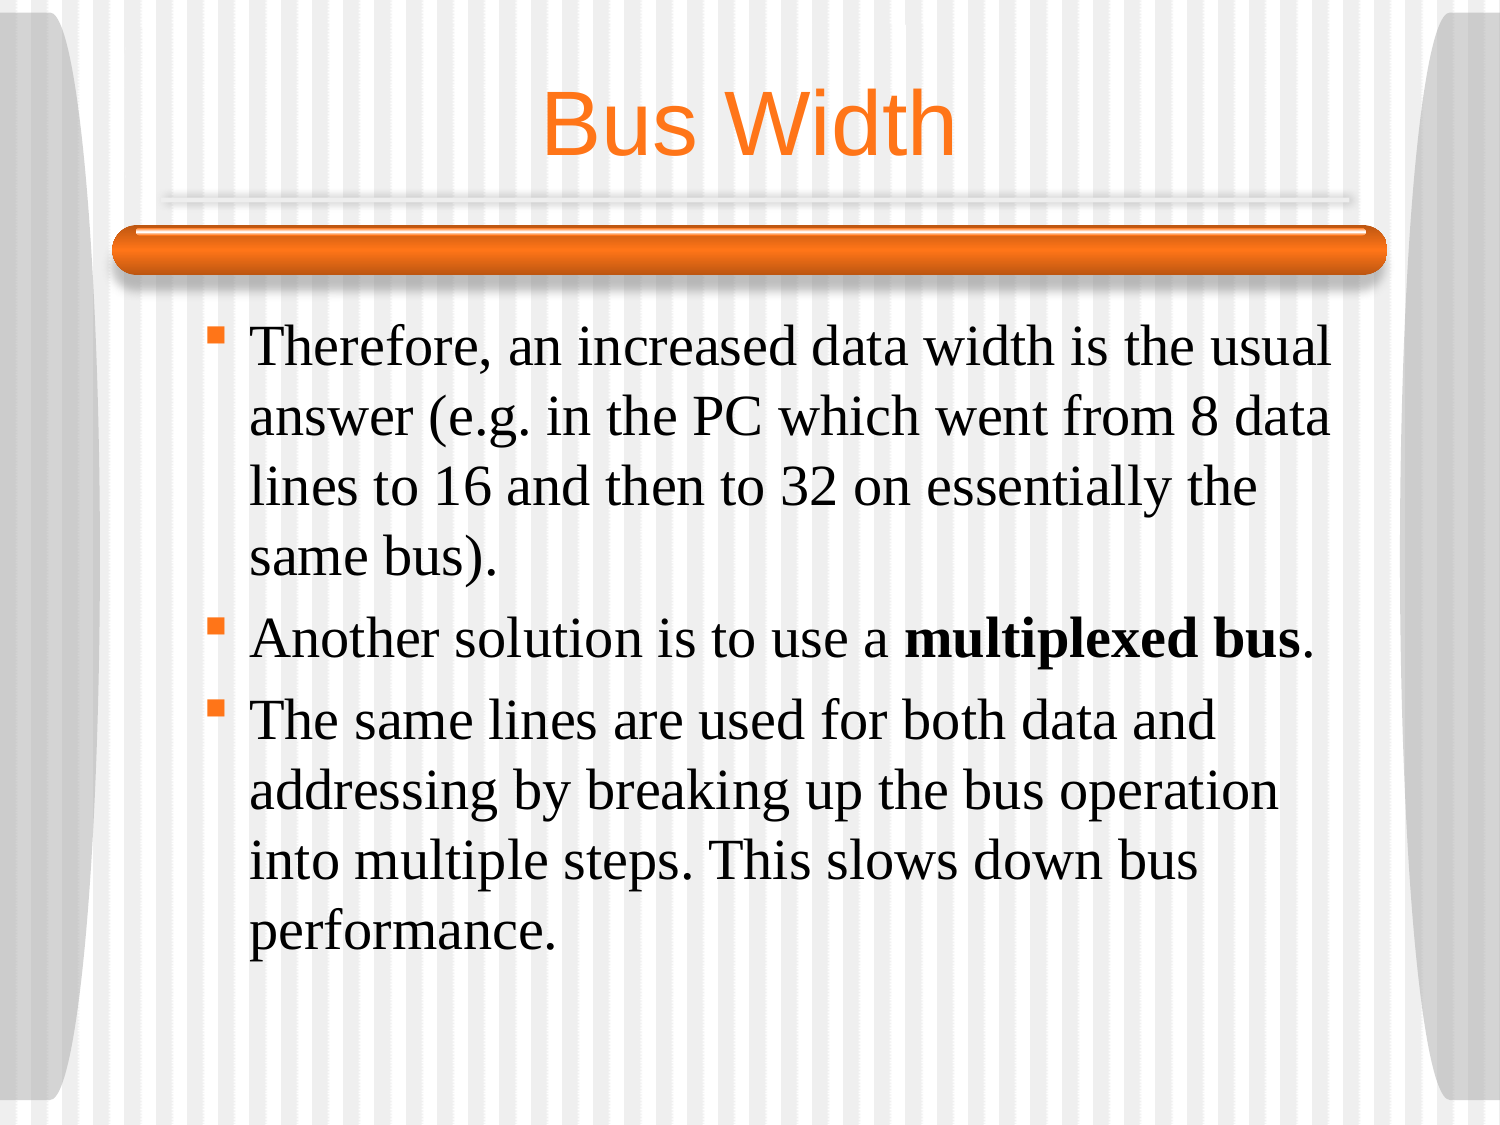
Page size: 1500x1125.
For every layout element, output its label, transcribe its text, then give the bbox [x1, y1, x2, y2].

picture [0, 0, 1500, 1125]
title Bus Width [137, 49, 1363, 188]
list Therefore, an increased data width is the usual answer (e.g. in the PC which went from 8 data lines to 16 and then to 32 on essentially the same bus). Another solution is to use a multiplexed bus. The same lines are used for both data and addressing by breaking up the bus operation into multiple steps. This slows down bus performance. [112, 299, 1388, 1038]
